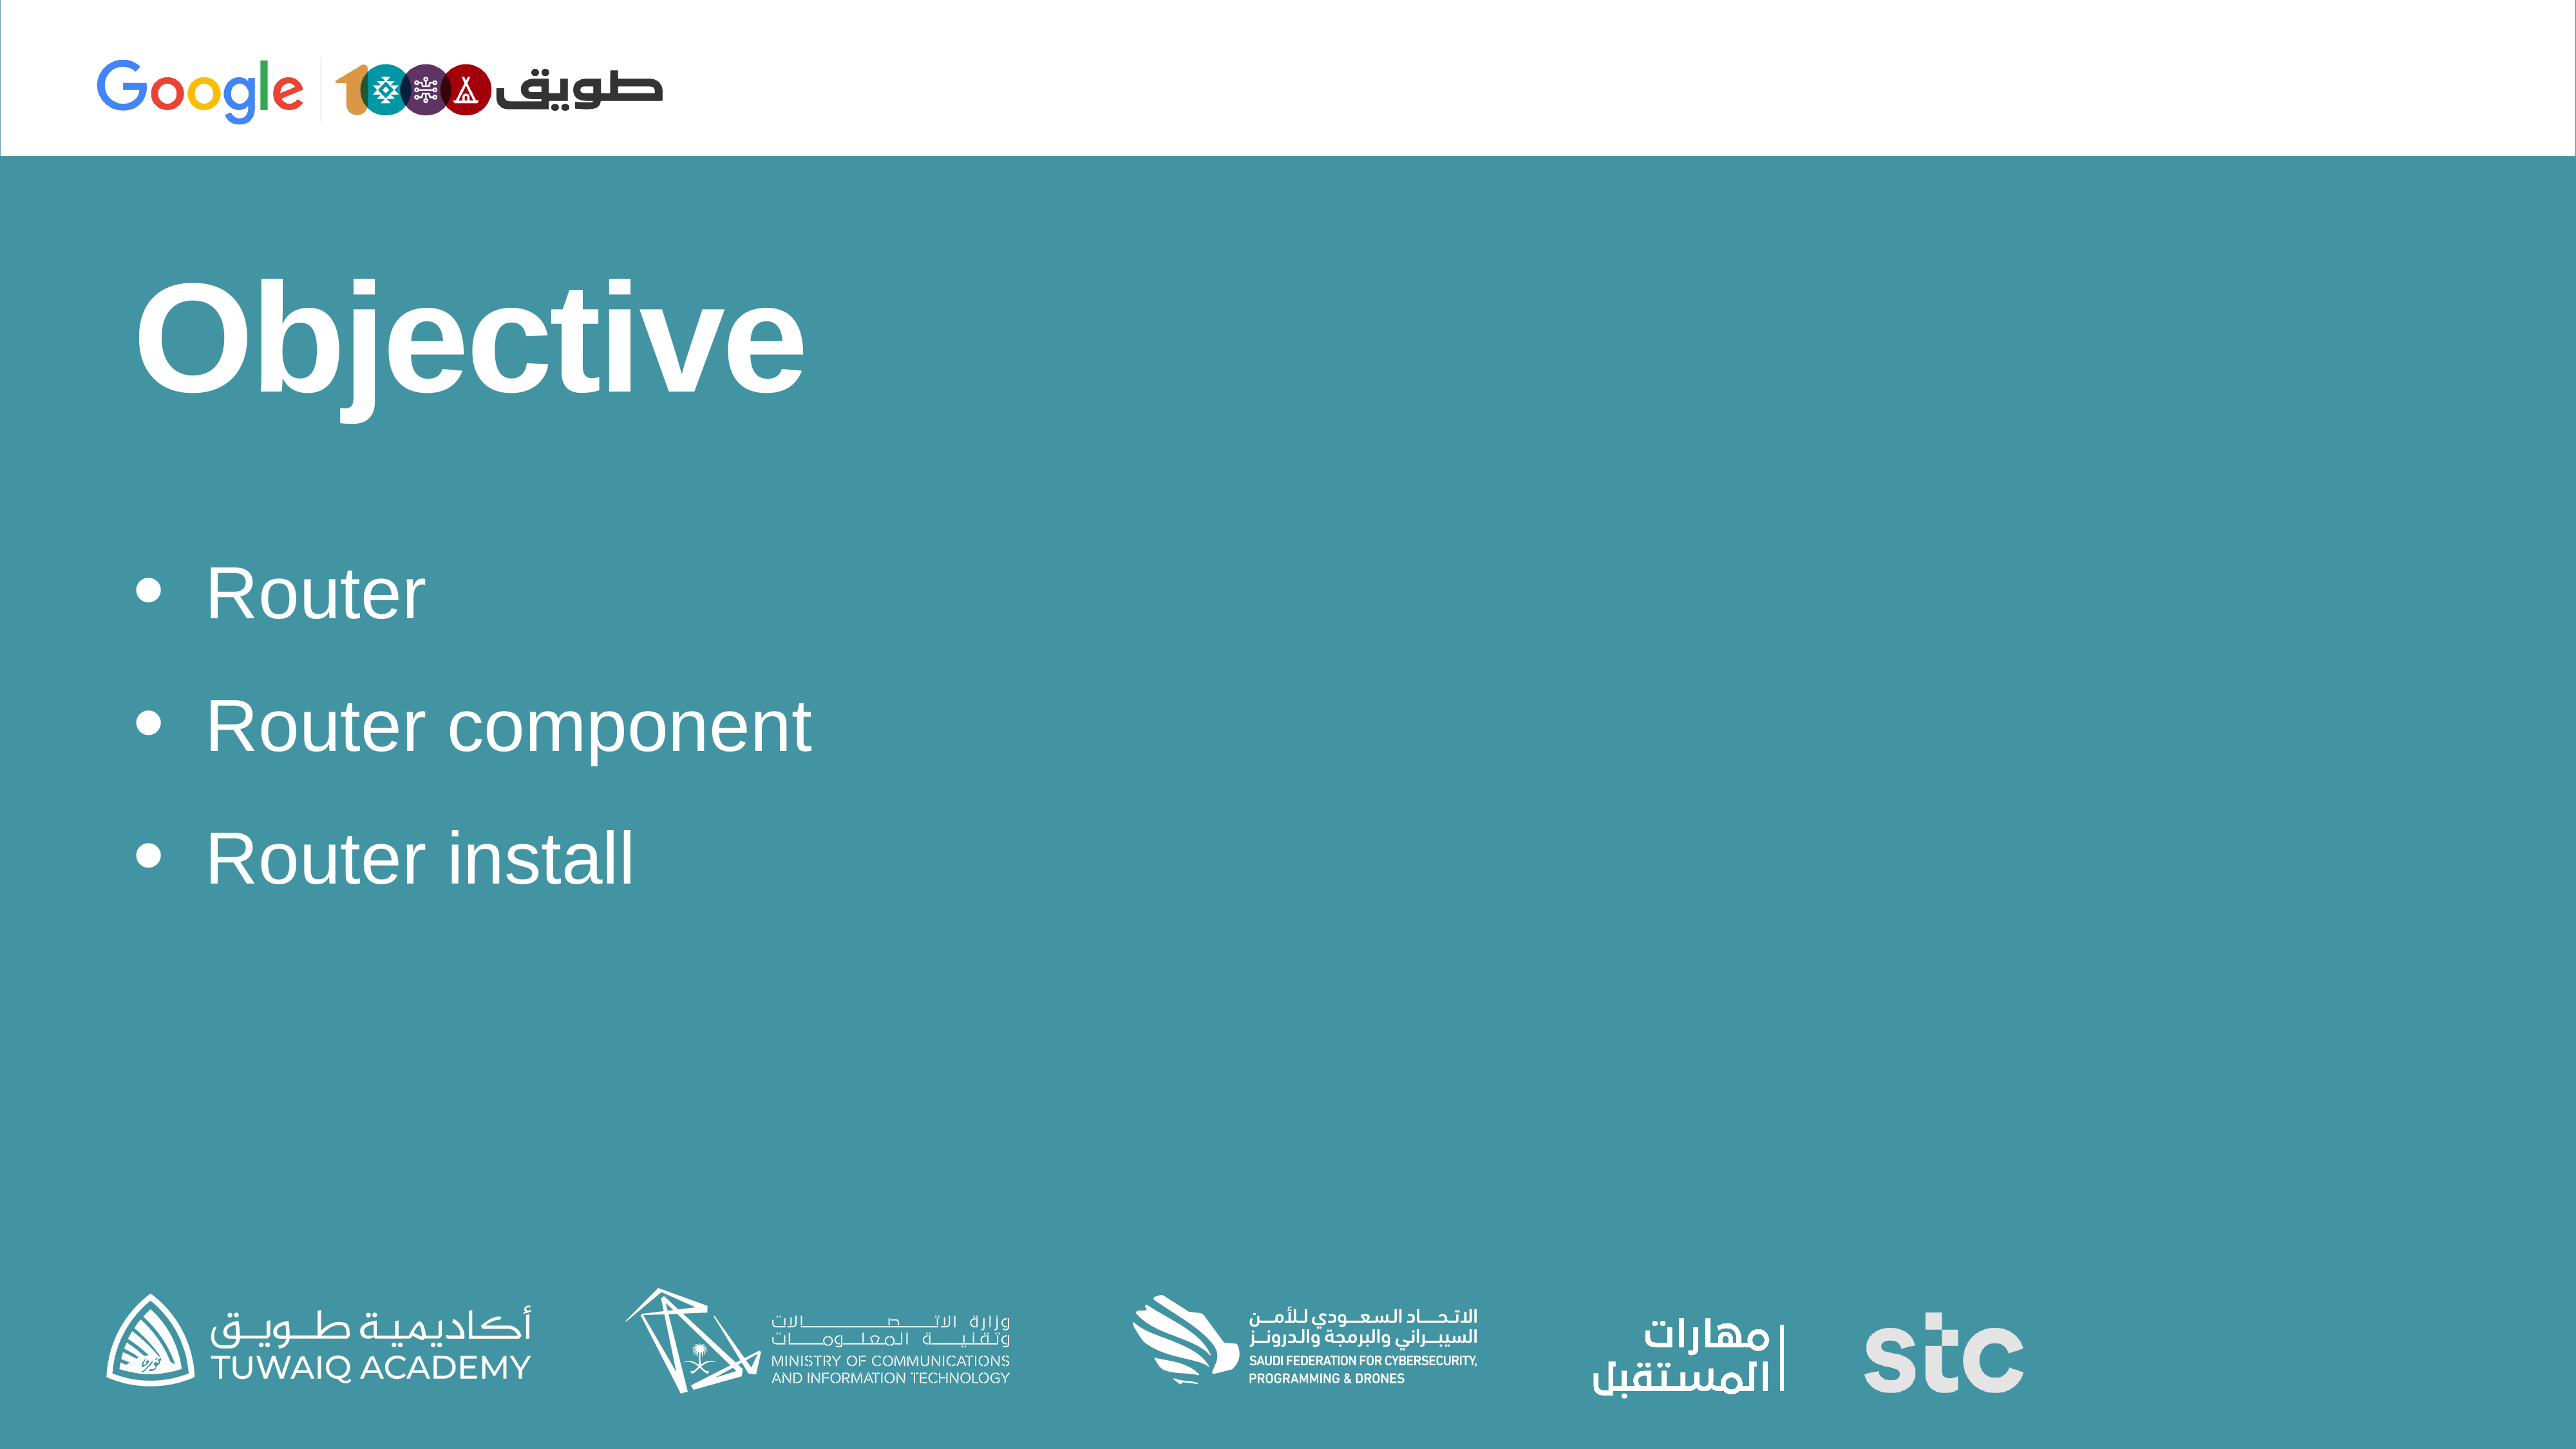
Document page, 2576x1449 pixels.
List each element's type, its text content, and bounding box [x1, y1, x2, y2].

title Objective [127, 271, 2449, 495]
picture [53, 0, 708, 253]
picture [0, 1128, 1809, 1449]
subtitle Router Router component Router install [127, 495, 2449, 1178]
picture [1864, 1312, 2024, 1393]
